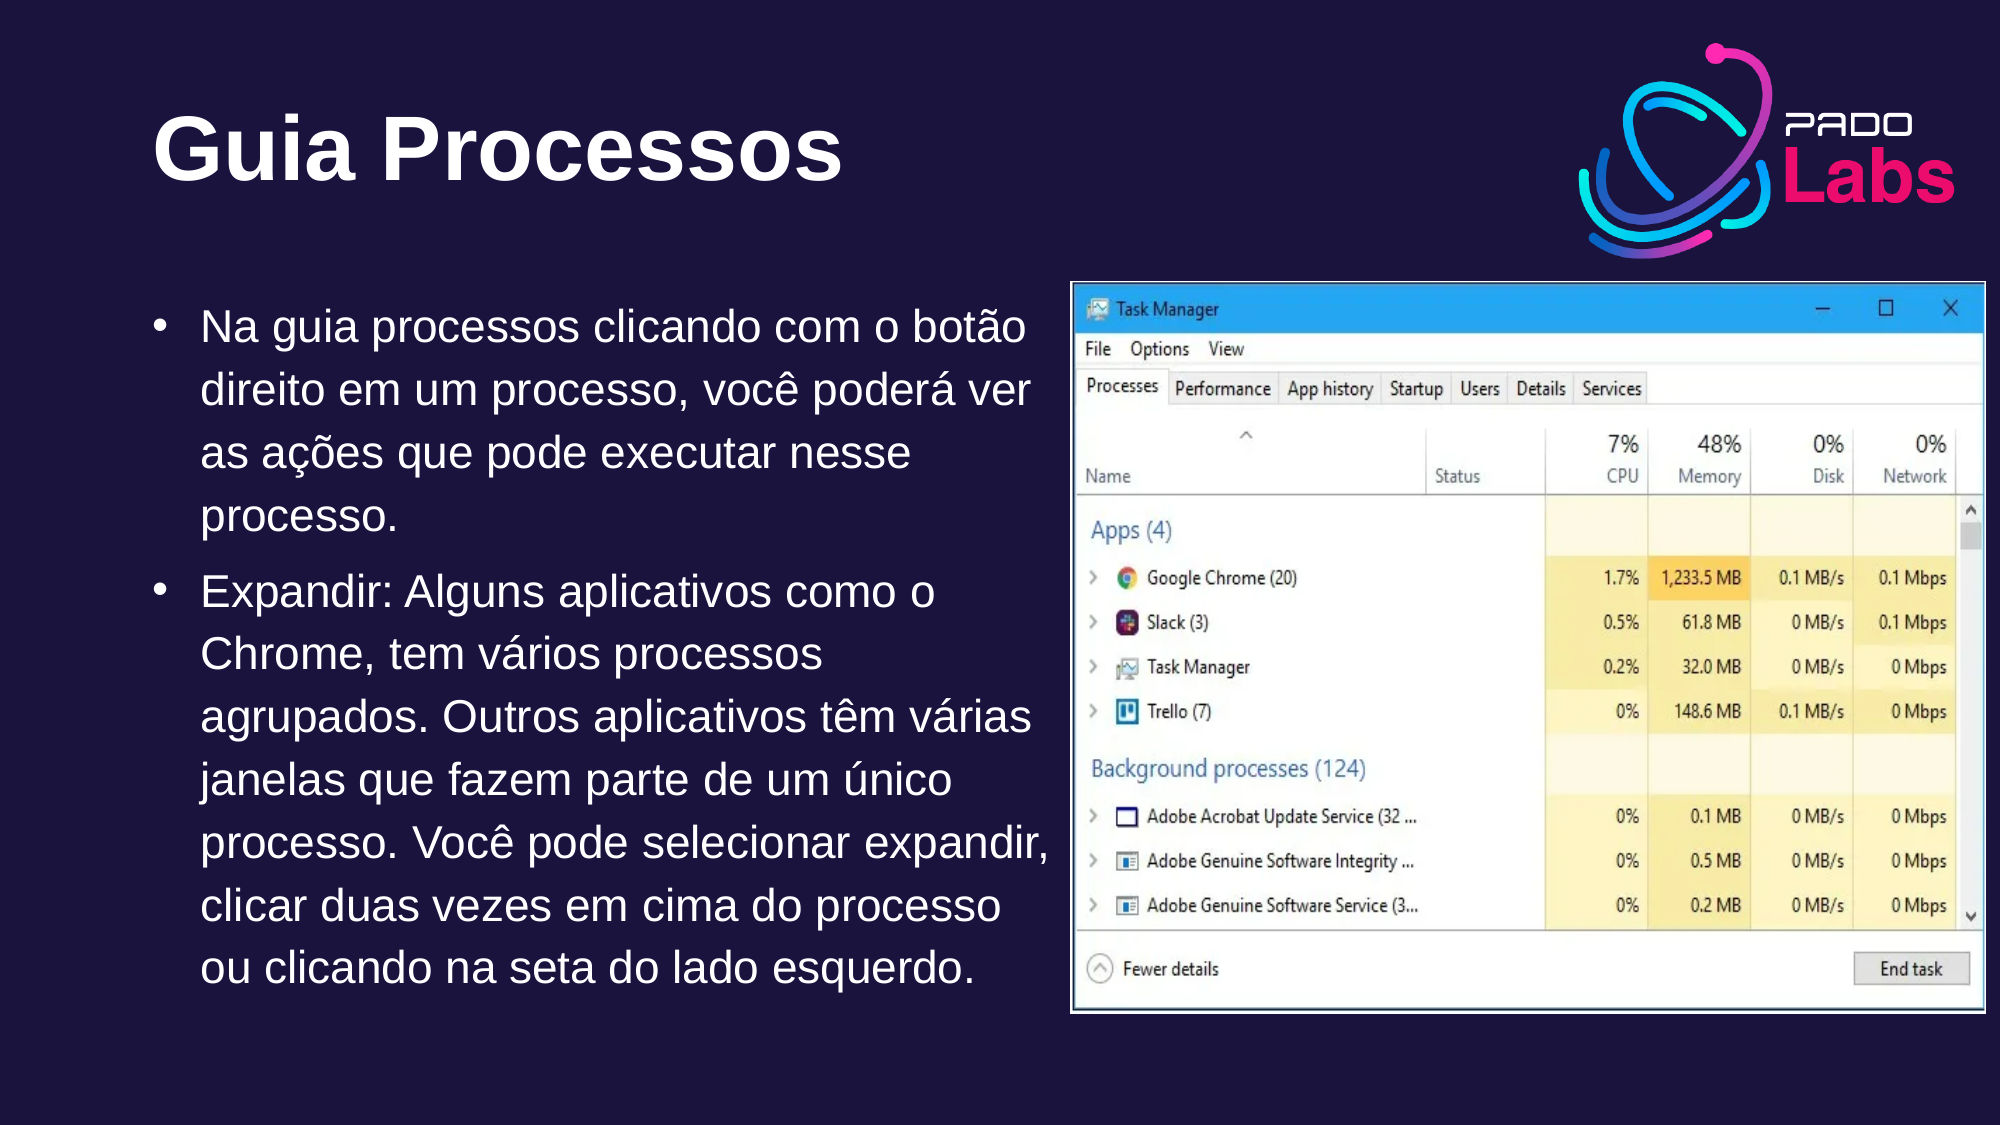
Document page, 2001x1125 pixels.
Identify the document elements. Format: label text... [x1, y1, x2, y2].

text_box Na guia processos clicando com o botão direito em um processo, você poderá ver as ações que pode executar nesse processo. Expandir: Alguns aplicativos como o Chrome, tem vários processos agrupados. Outros aplicativos têm várias janelas que fazem parte de um único processo. Você pode selecionar expandir, clicar duas vezes em cima do processo ou clicando na seta do lado esquerdo. [137, 281, 1069, 1014]
picture [1070, 281, 1986, 1014]
picture [1578, 43, 1956, 259]
text_box Guia Processos [137, 84, 1561, 217]
